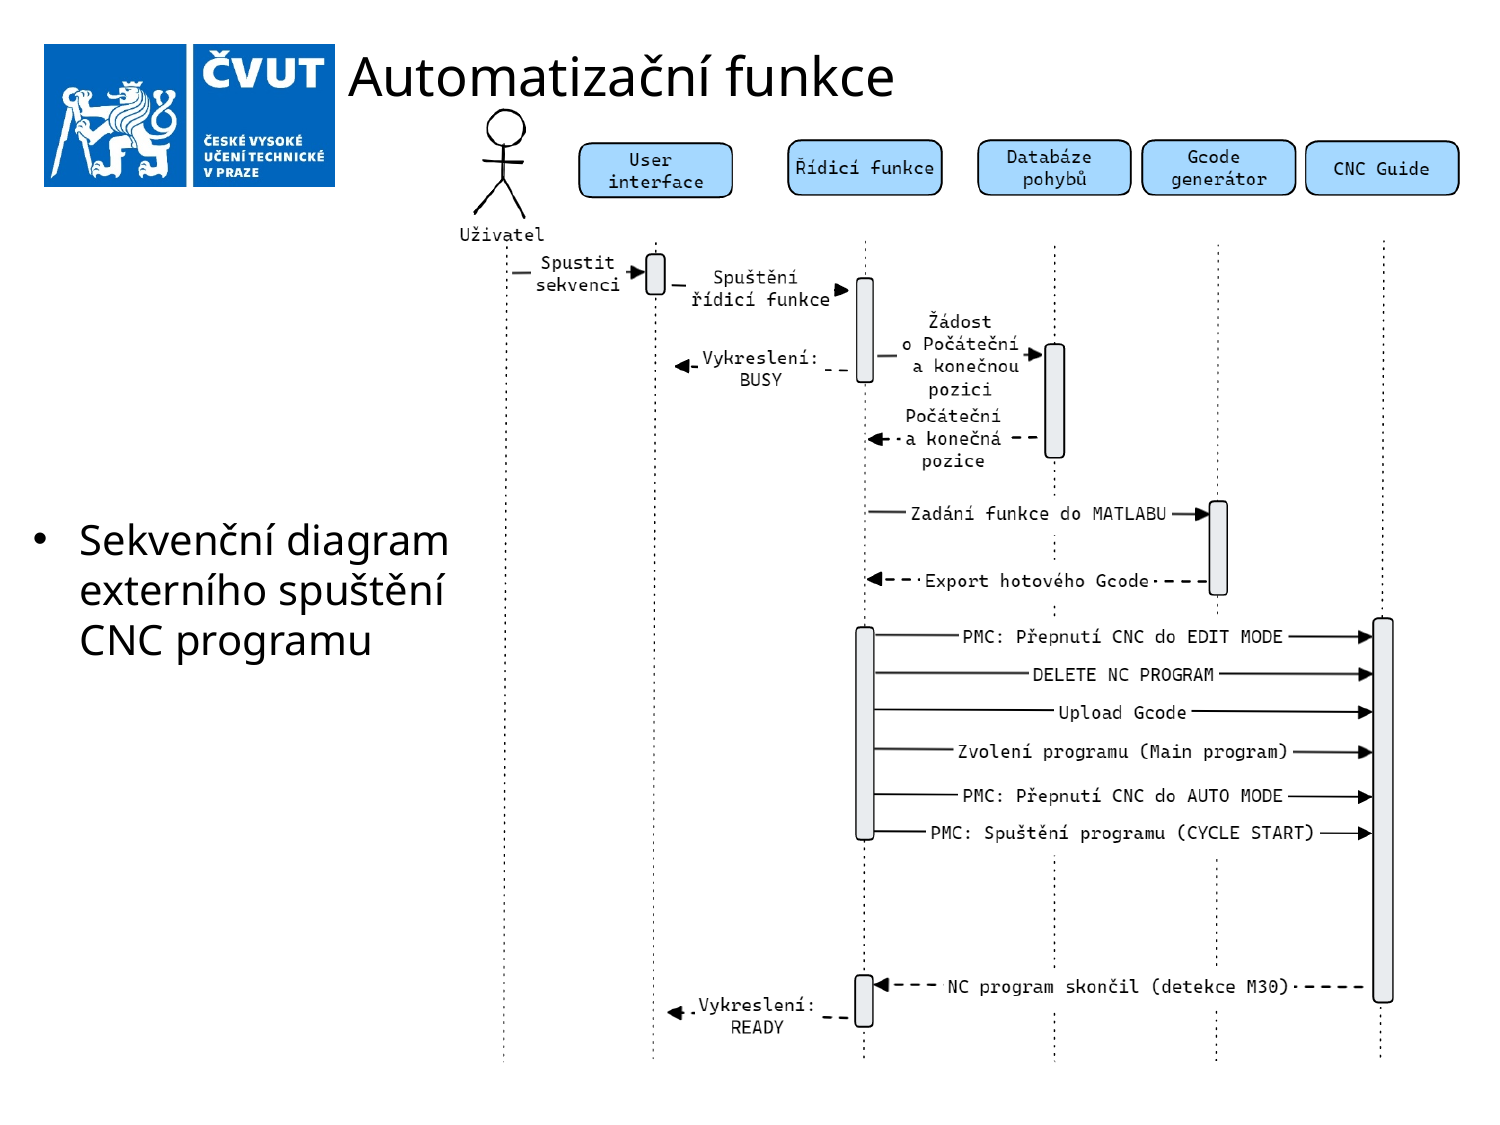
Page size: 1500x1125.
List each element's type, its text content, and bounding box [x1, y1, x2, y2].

title Automatizační funkce [333, 42, 1167, 221]
picture [442, 96, 1482, 1083]
picture [44, 44, 333, 187]
text_box Sekvenční diagram externího spuštění CNC programu [18, 506, 442, 671]
